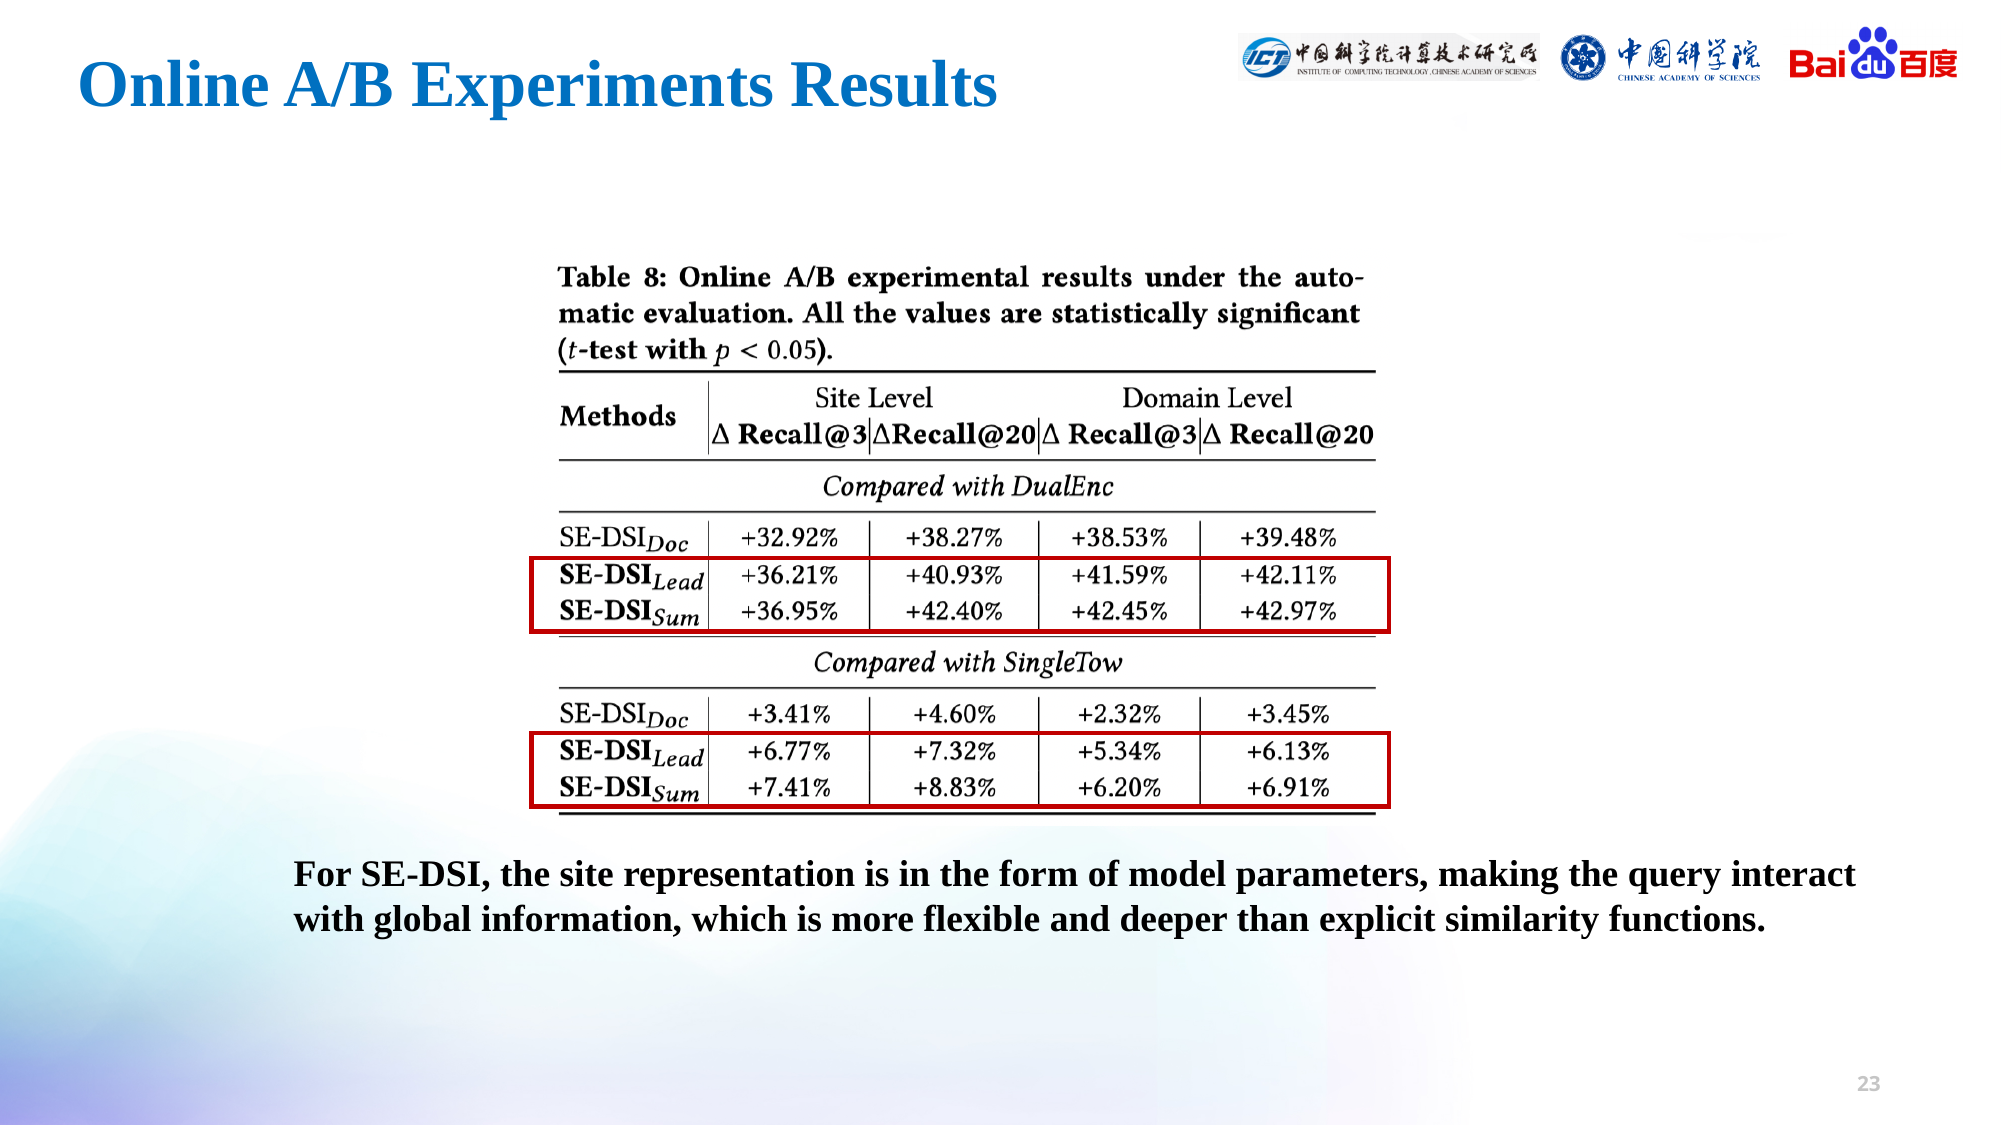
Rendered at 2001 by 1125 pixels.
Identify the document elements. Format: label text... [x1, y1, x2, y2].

picture [0, 0, 2001, 1125]
slide_number 23 [1836, 1073, 1882, 1095]
list Online A/B Experiments Results [77, 49, 1467, 107]
text_box For SE-DSI, the site representation is in the form of model parameters, making the query interact with global information, which is more flexible and deeper than explicit similarity functions. [278, 841, 1882, 947]
